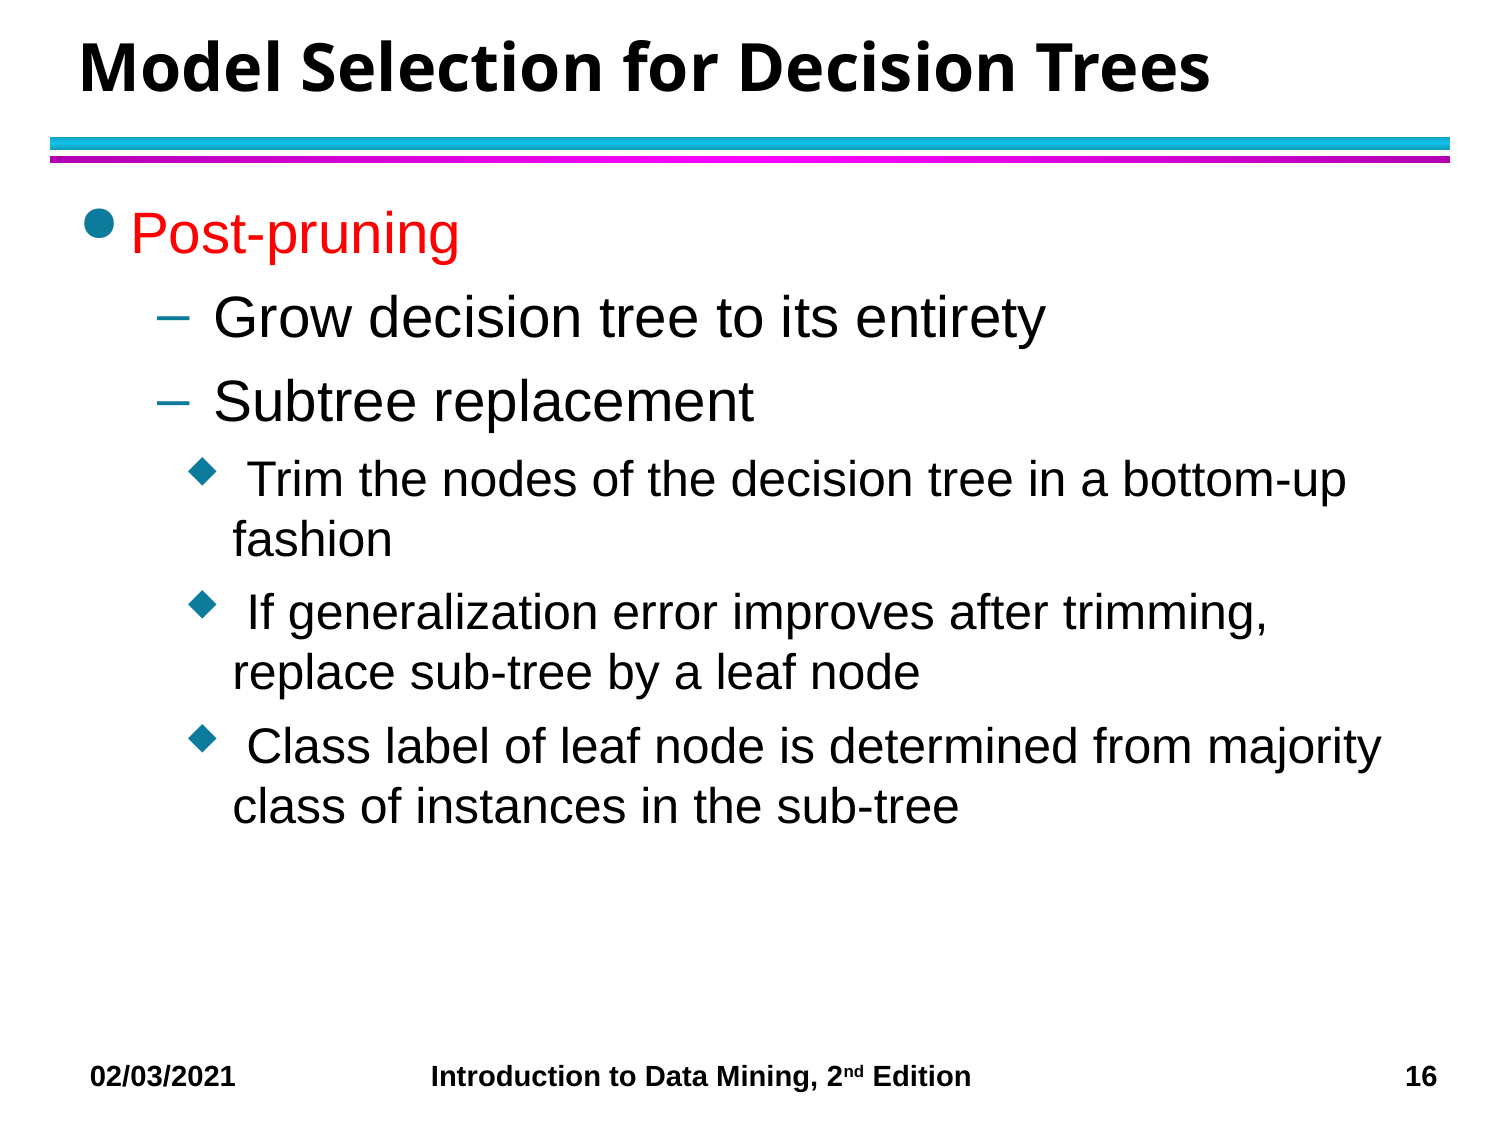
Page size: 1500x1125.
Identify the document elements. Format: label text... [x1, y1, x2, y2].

title Model Selection for Decision Trees [62, 24, 1421, 113]
list Post-pruning Grow decision tree to its entirety Subtree replacement Trim the nodes of the decision tree in a bottom-up fashion If generalization error improves after trimming, replace sub-tree by a leaf node Class label of leaf node is determined from majority class of instances in the sub-tree [67, 187, 1432, 1038]
